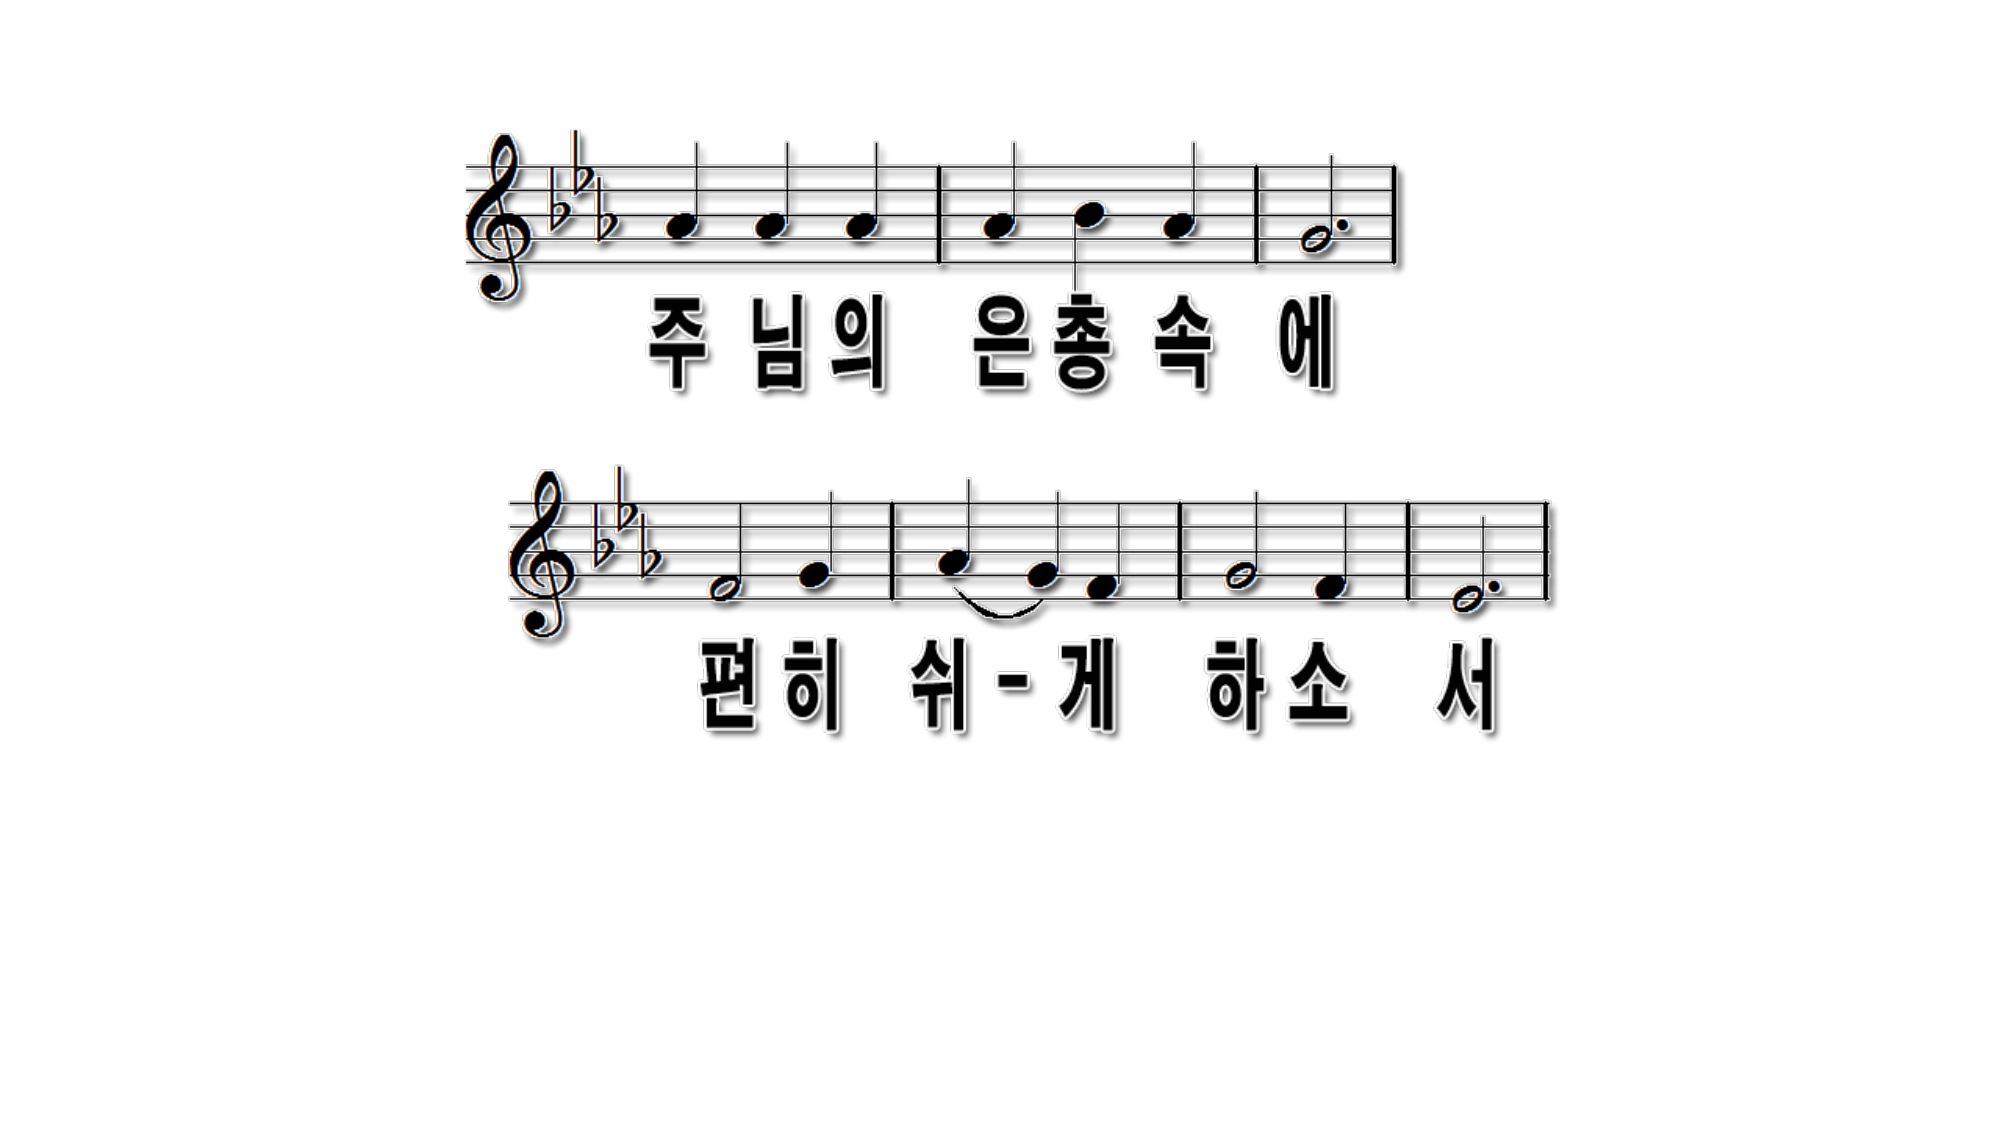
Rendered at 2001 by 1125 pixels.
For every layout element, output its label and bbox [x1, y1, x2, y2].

picture [249, 0, 1750, 938]
